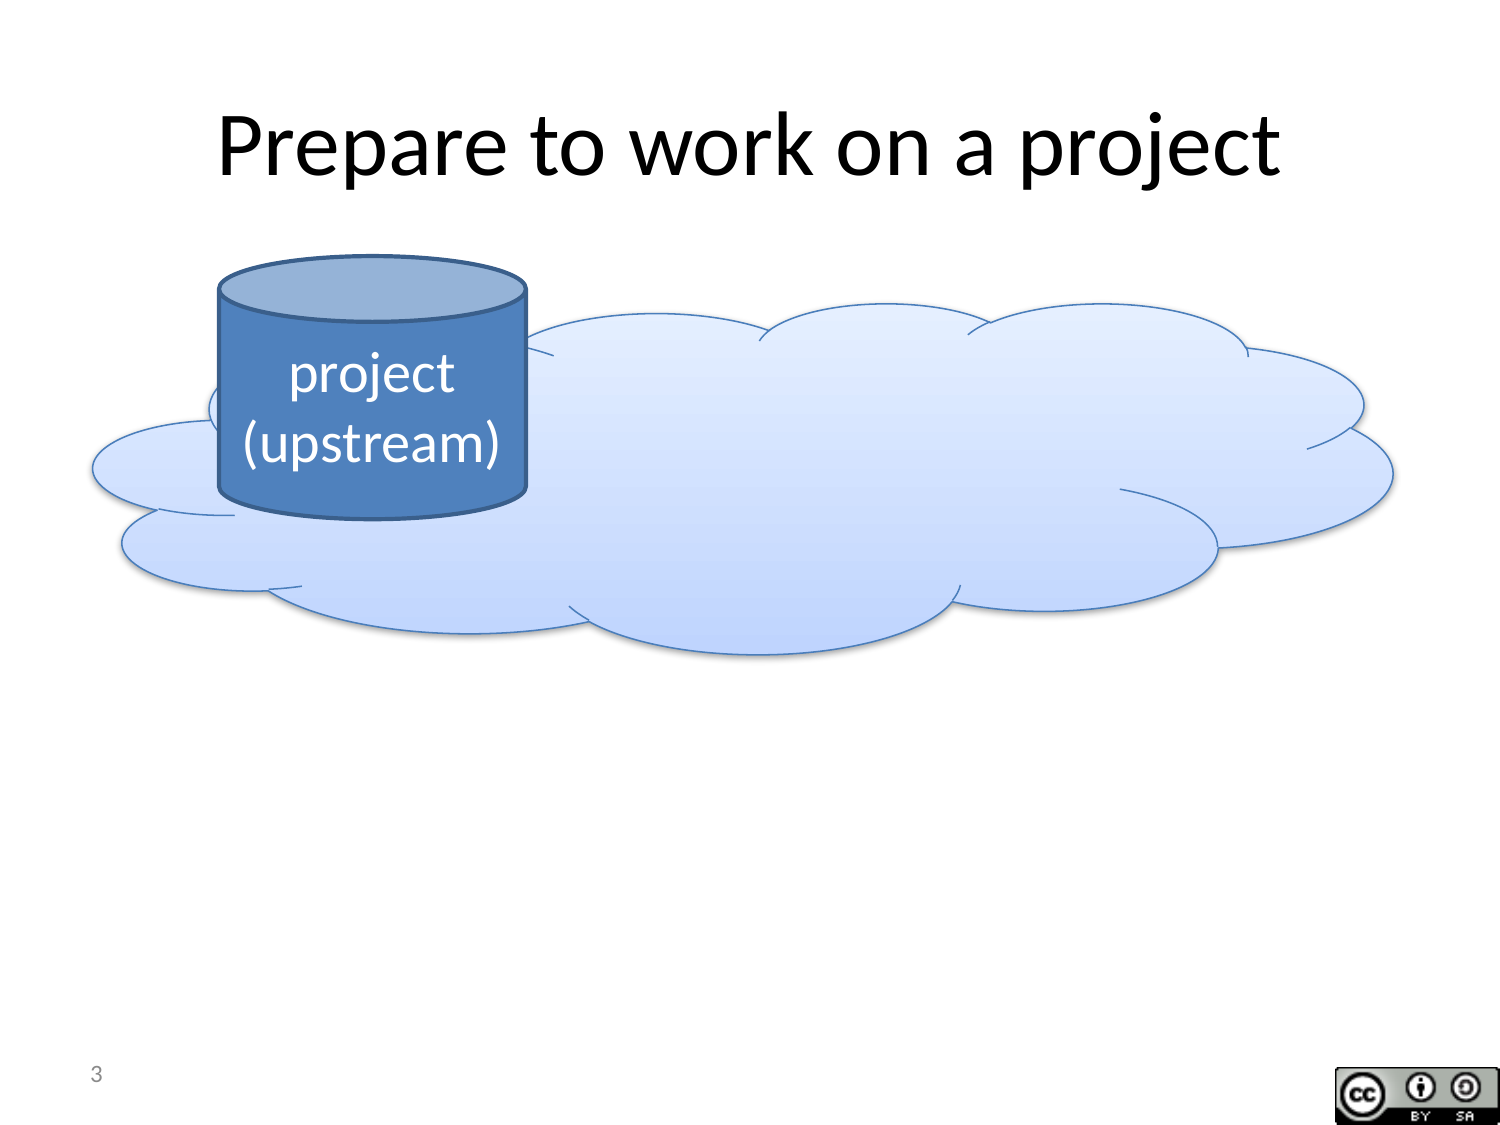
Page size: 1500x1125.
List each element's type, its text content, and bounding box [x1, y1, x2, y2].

text_box project (upstream) [216, 253, 529, 522]
picture [1335, 1067, 1500, 1125]
title Prepare to work on a project [75, 45, 1425, 233]
text_box [91, 303, 1394, 656]
text_box master [222, 259, 523, 319]
slide_number 3 [75, 1042, 425, 1103]
